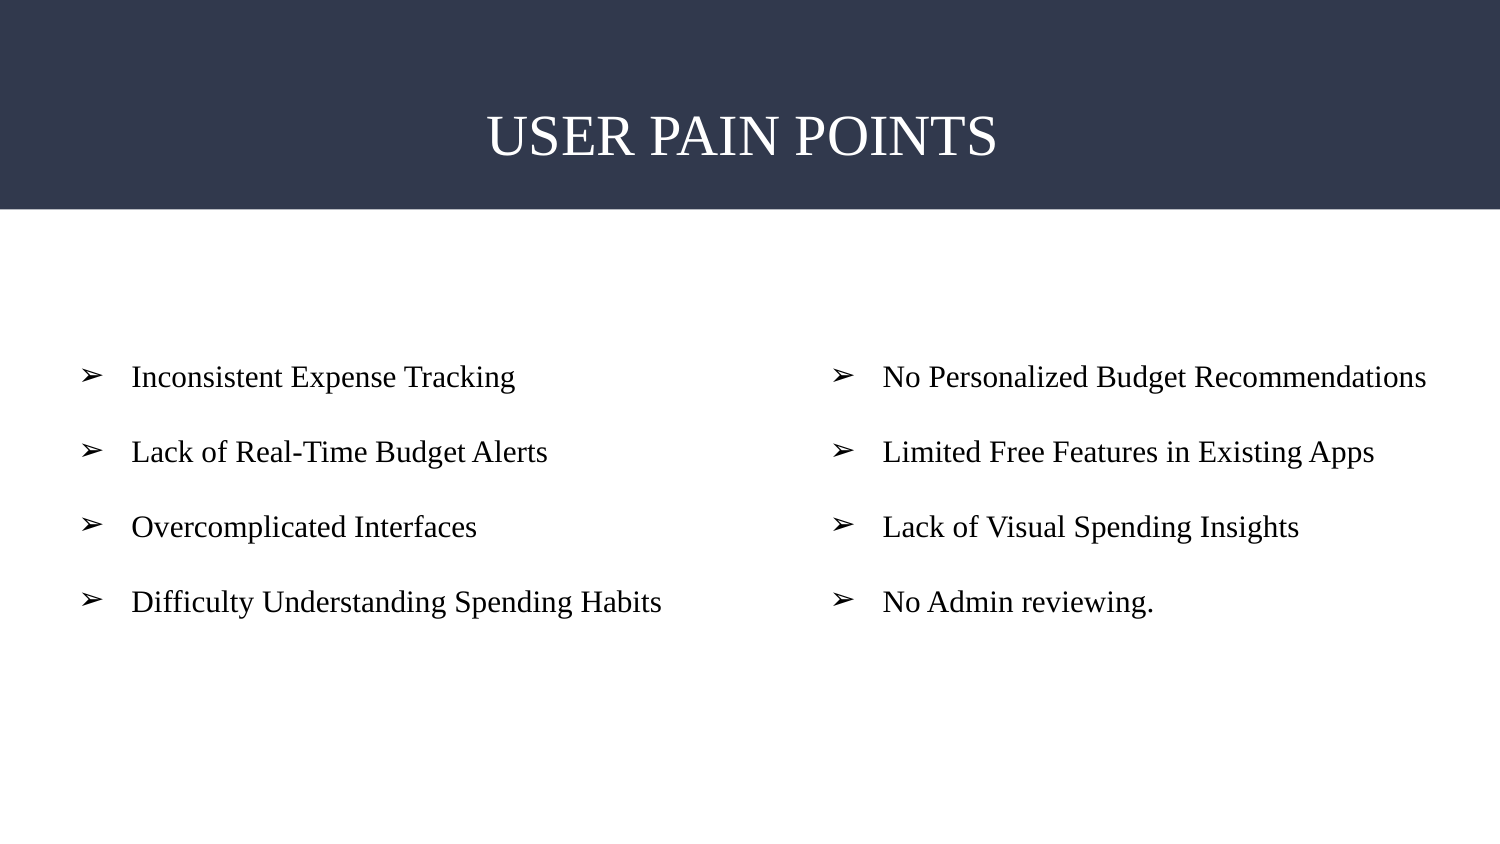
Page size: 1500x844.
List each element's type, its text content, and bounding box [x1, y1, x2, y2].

list Inconsistent Expense Tracking Lack of Real-Time Budget Alerts Overcomplicated Interfaces Difficulty Understanding Spending Habits [41, 303, 698, 844]
list No Personalized Budget Recommendations Limited Free Features in Existing Apps Lack of Visual Spending Insights No Admin reviewing. [792, 303, 1449, 809]
title USER PAIN POINTS [51, 82, 1449, 185]
